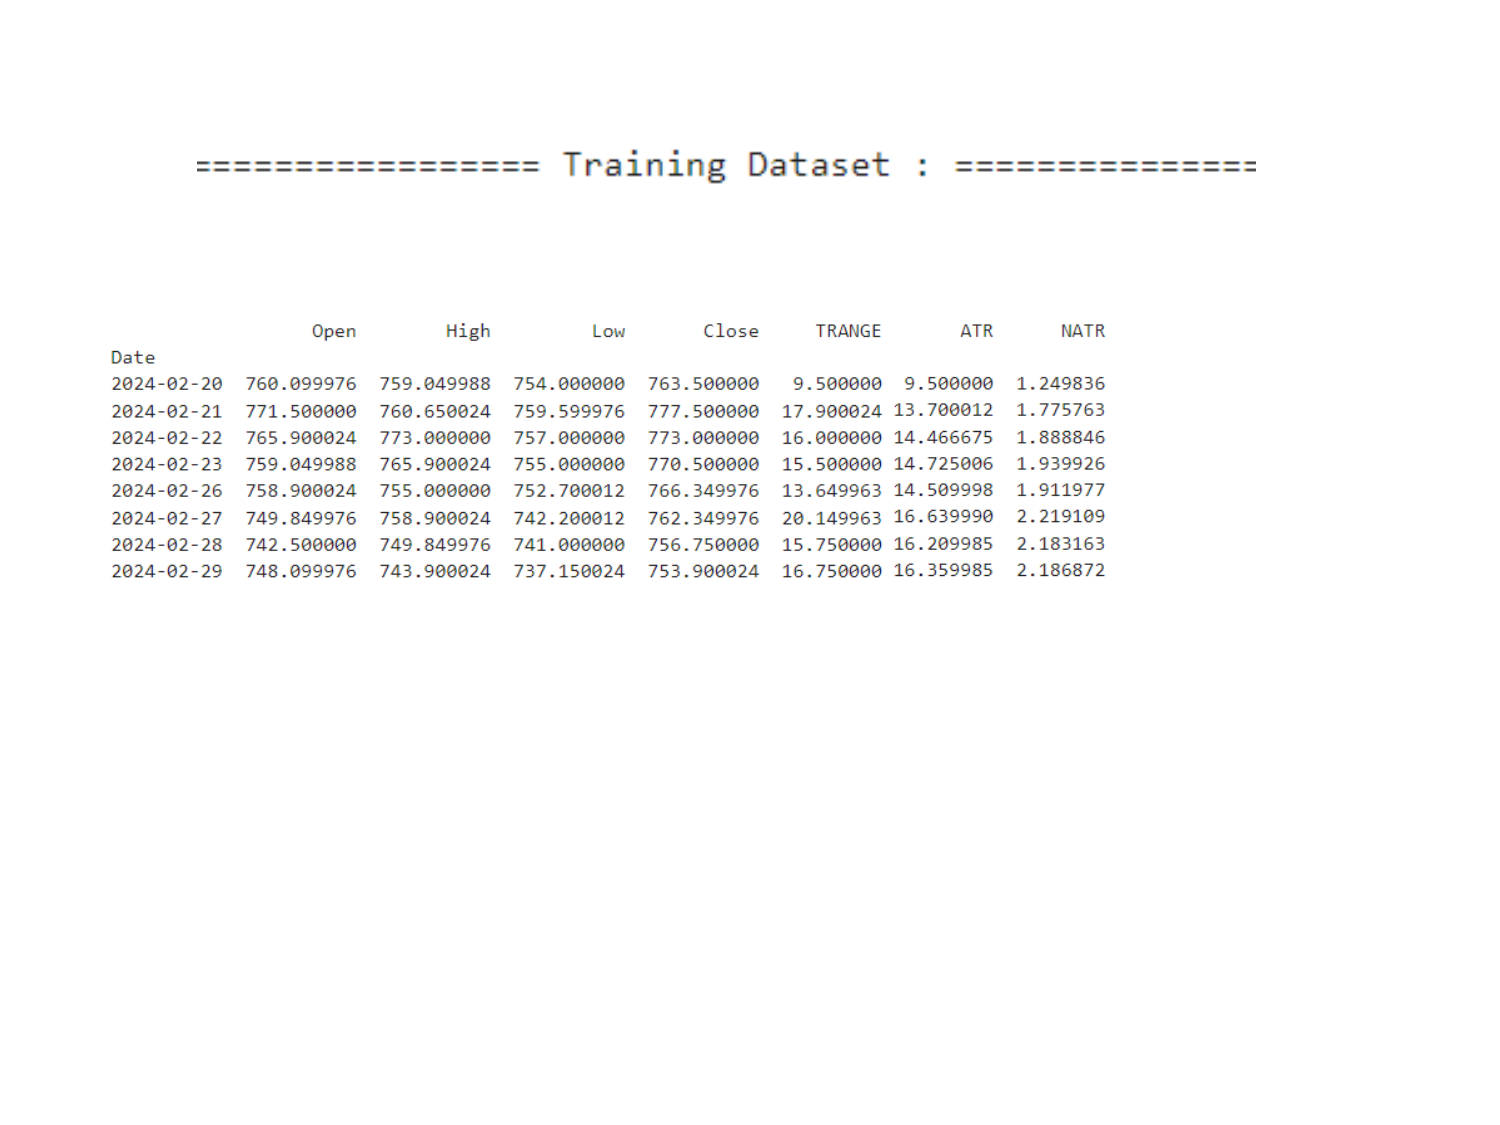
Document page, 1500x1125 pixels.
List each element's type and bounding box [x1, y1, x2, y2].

picture [197, 134, 1256, 186]
picture [103, 299, 1116, 585]
